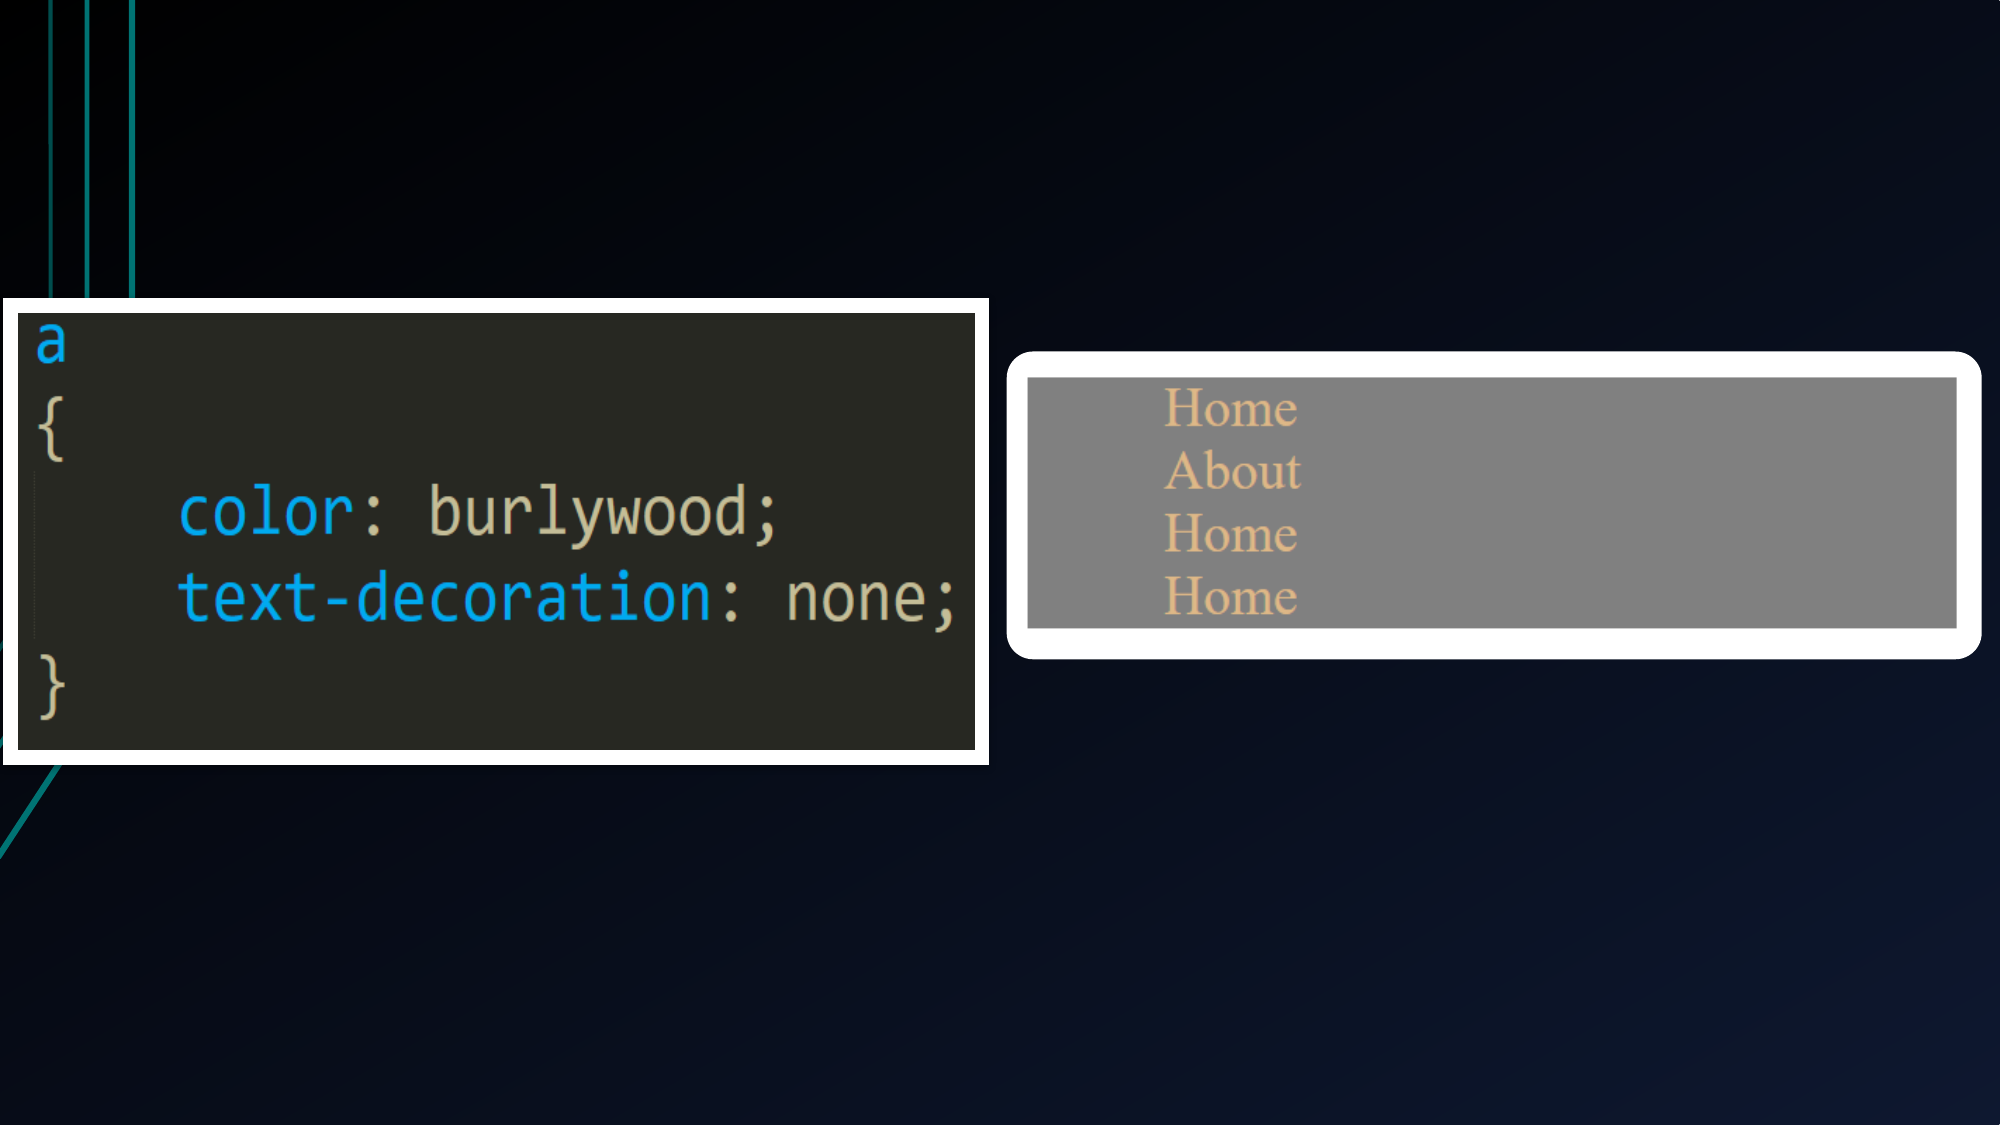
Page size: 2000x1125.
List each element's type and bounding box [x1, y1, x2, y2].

picture [17, 312, 975, 751]
picture [1006, 351, 1982, 660]
